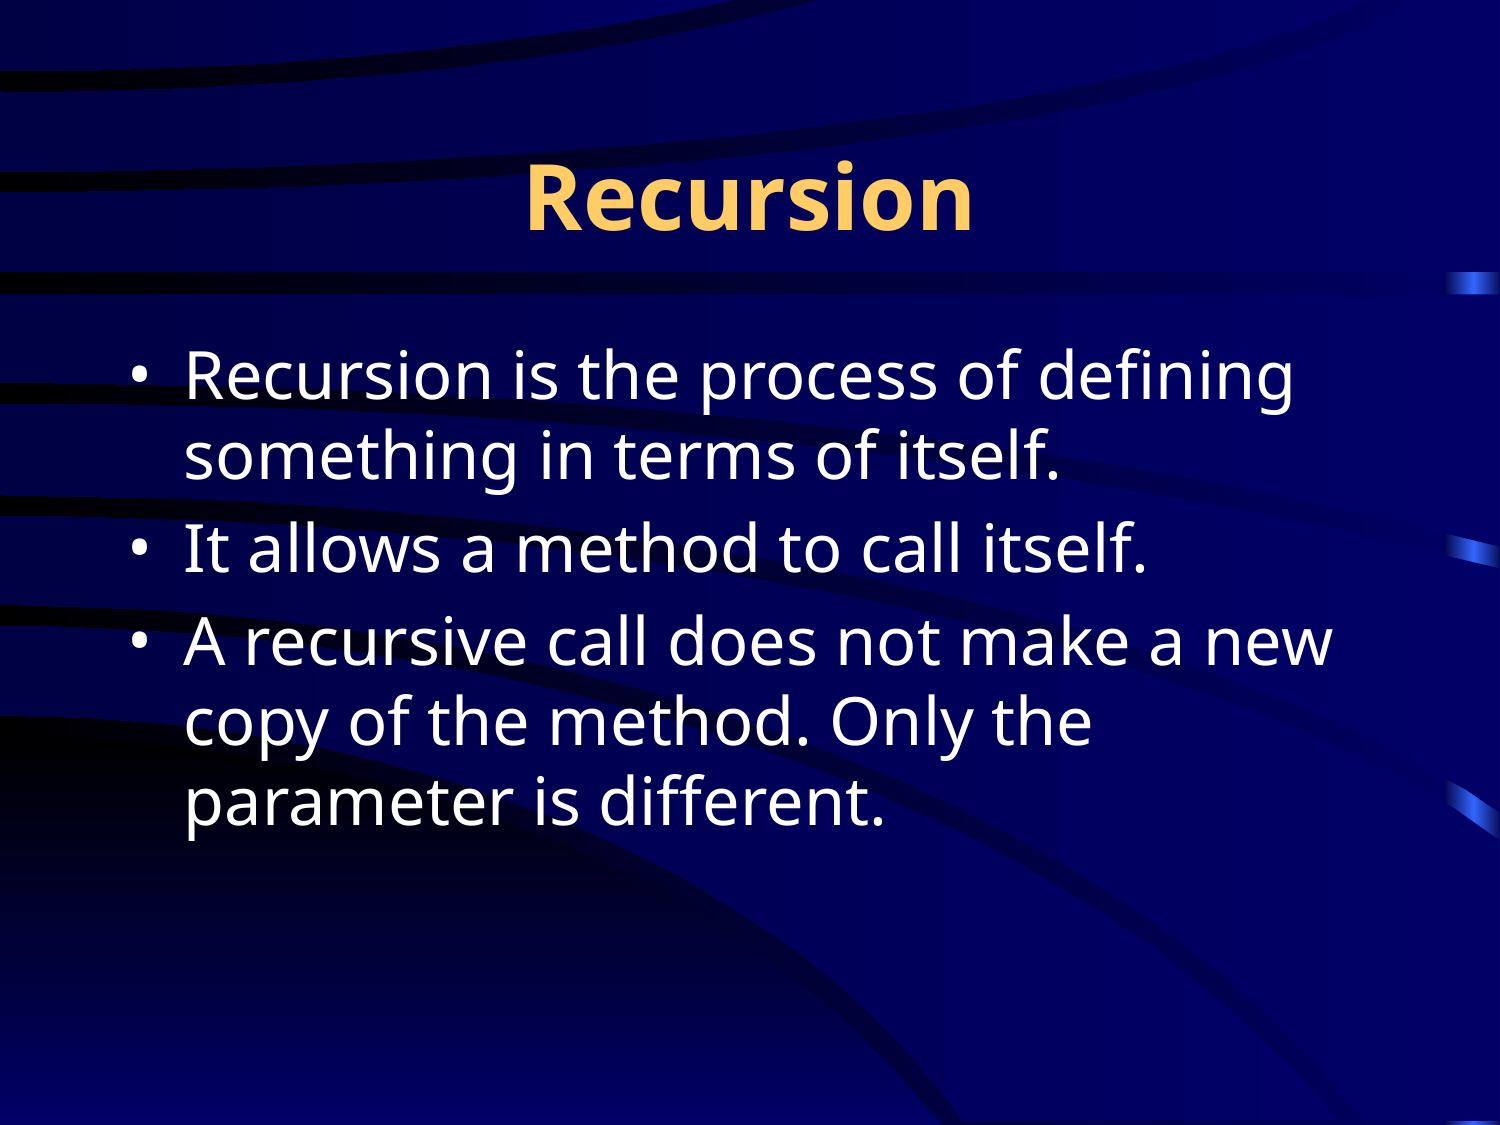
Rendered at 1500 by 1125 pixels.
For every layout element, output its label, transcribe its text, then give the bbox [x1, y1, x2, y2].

list Recursion is the process of defining something in terms of itself. It allows a method to call itself. A recursive call does not make a new copy of the method. Only the parameter is different. [112, 324, 1388, 1000]
title Recursion [112, 99, 1388, 288]
